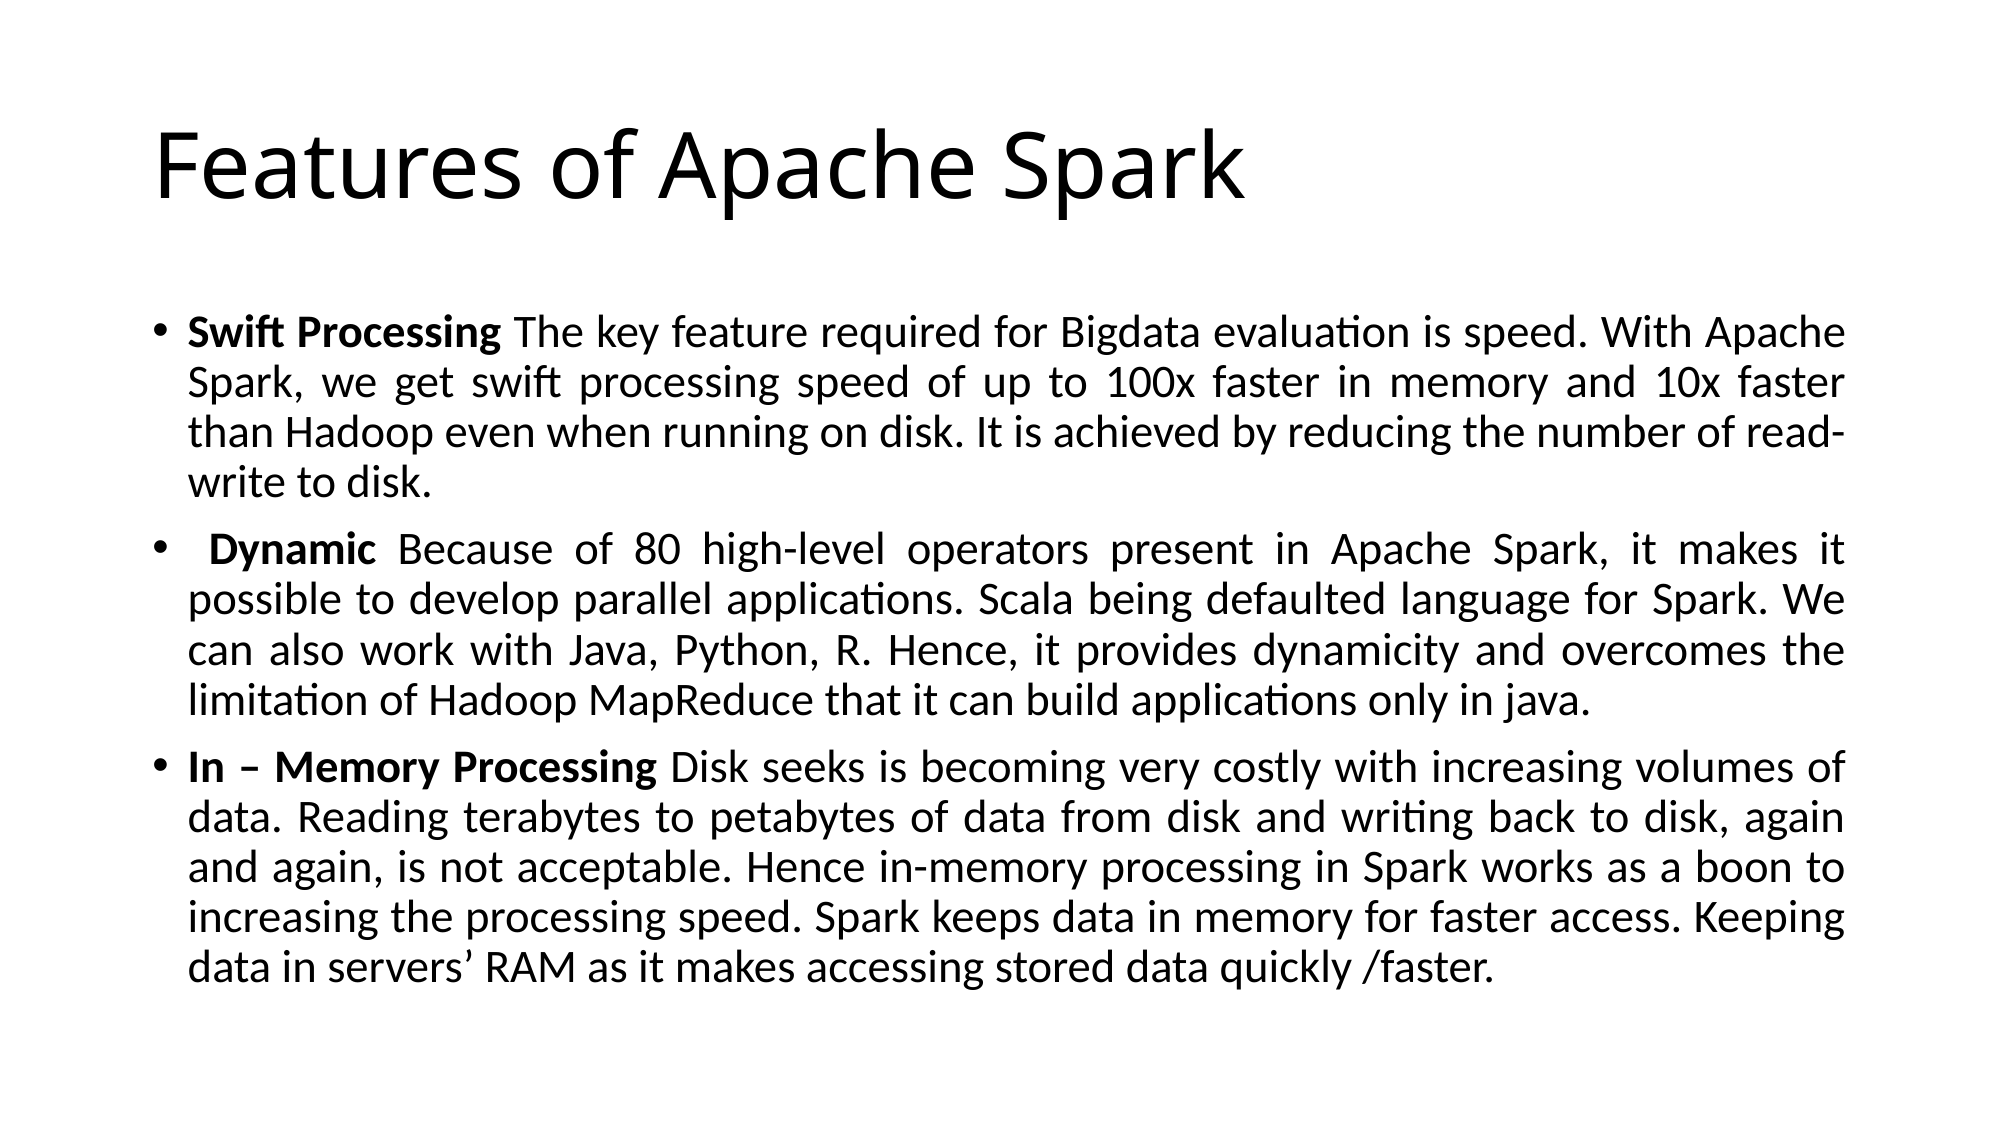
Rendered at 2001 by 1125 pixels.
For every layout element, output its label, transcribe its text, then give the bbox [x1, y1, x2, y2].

list Swift Processing The key feature required for Bigdata evaluation is speed. With Apache Spark, we get swift processing speed of up to 100x faster in memory and 10x faster than Hadoop even when running on disk. It is achieved by reducing the number of read-write to disk. Dynamic Because of 80 high-level operators present in Apache Spark, it makes it possible to develop parallel applications. Scala being defaulted language for Spark. We can also work with Java, Python, R. Hence, it provides dynamicity and overcomes the limitation of Hadoop MapReduce that it can build applications only in java. In – Memory Processing Disk seeks is becoming very costly with increasing volumes of data. Reading terabytes to petabytes of data from disk and writing back to disk, again and again, is not acceptable. Hence in-memory processing in Spark works as a boon to increasing the processing speed. Spark keeps data in memory for faster access. Keeping data in servers’ RAM as it makes accessing stored data quickly /faster. [137, 299, 1863, 1014]
title Features of Apache Spark [137, 59, 1863, 278]
